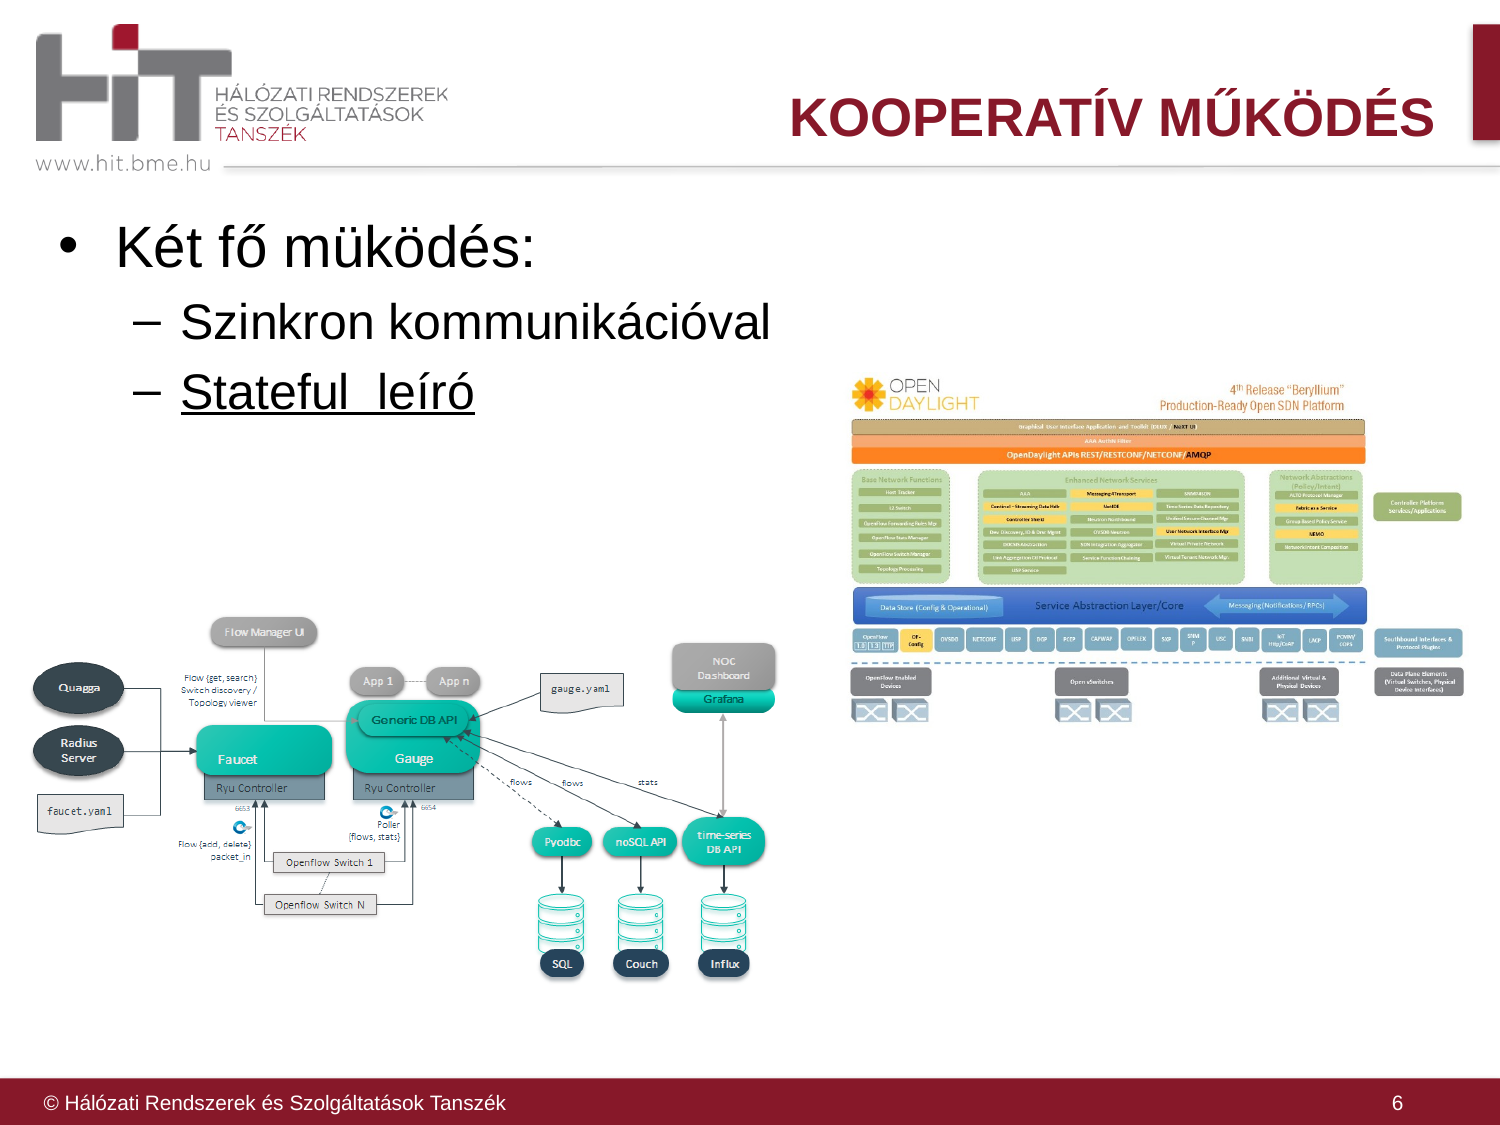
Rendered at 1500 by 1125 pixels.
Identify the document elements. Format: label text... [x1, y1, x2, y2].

title Kooperatív működés [502, 15, 1452, 155]
picture [27, 613, 780, 987]
picture [837, 372, 1469, 728]
list Két fő müködés: Szinkron kommunikációval Stateful leíró [44, 201, 1452, 1045]
